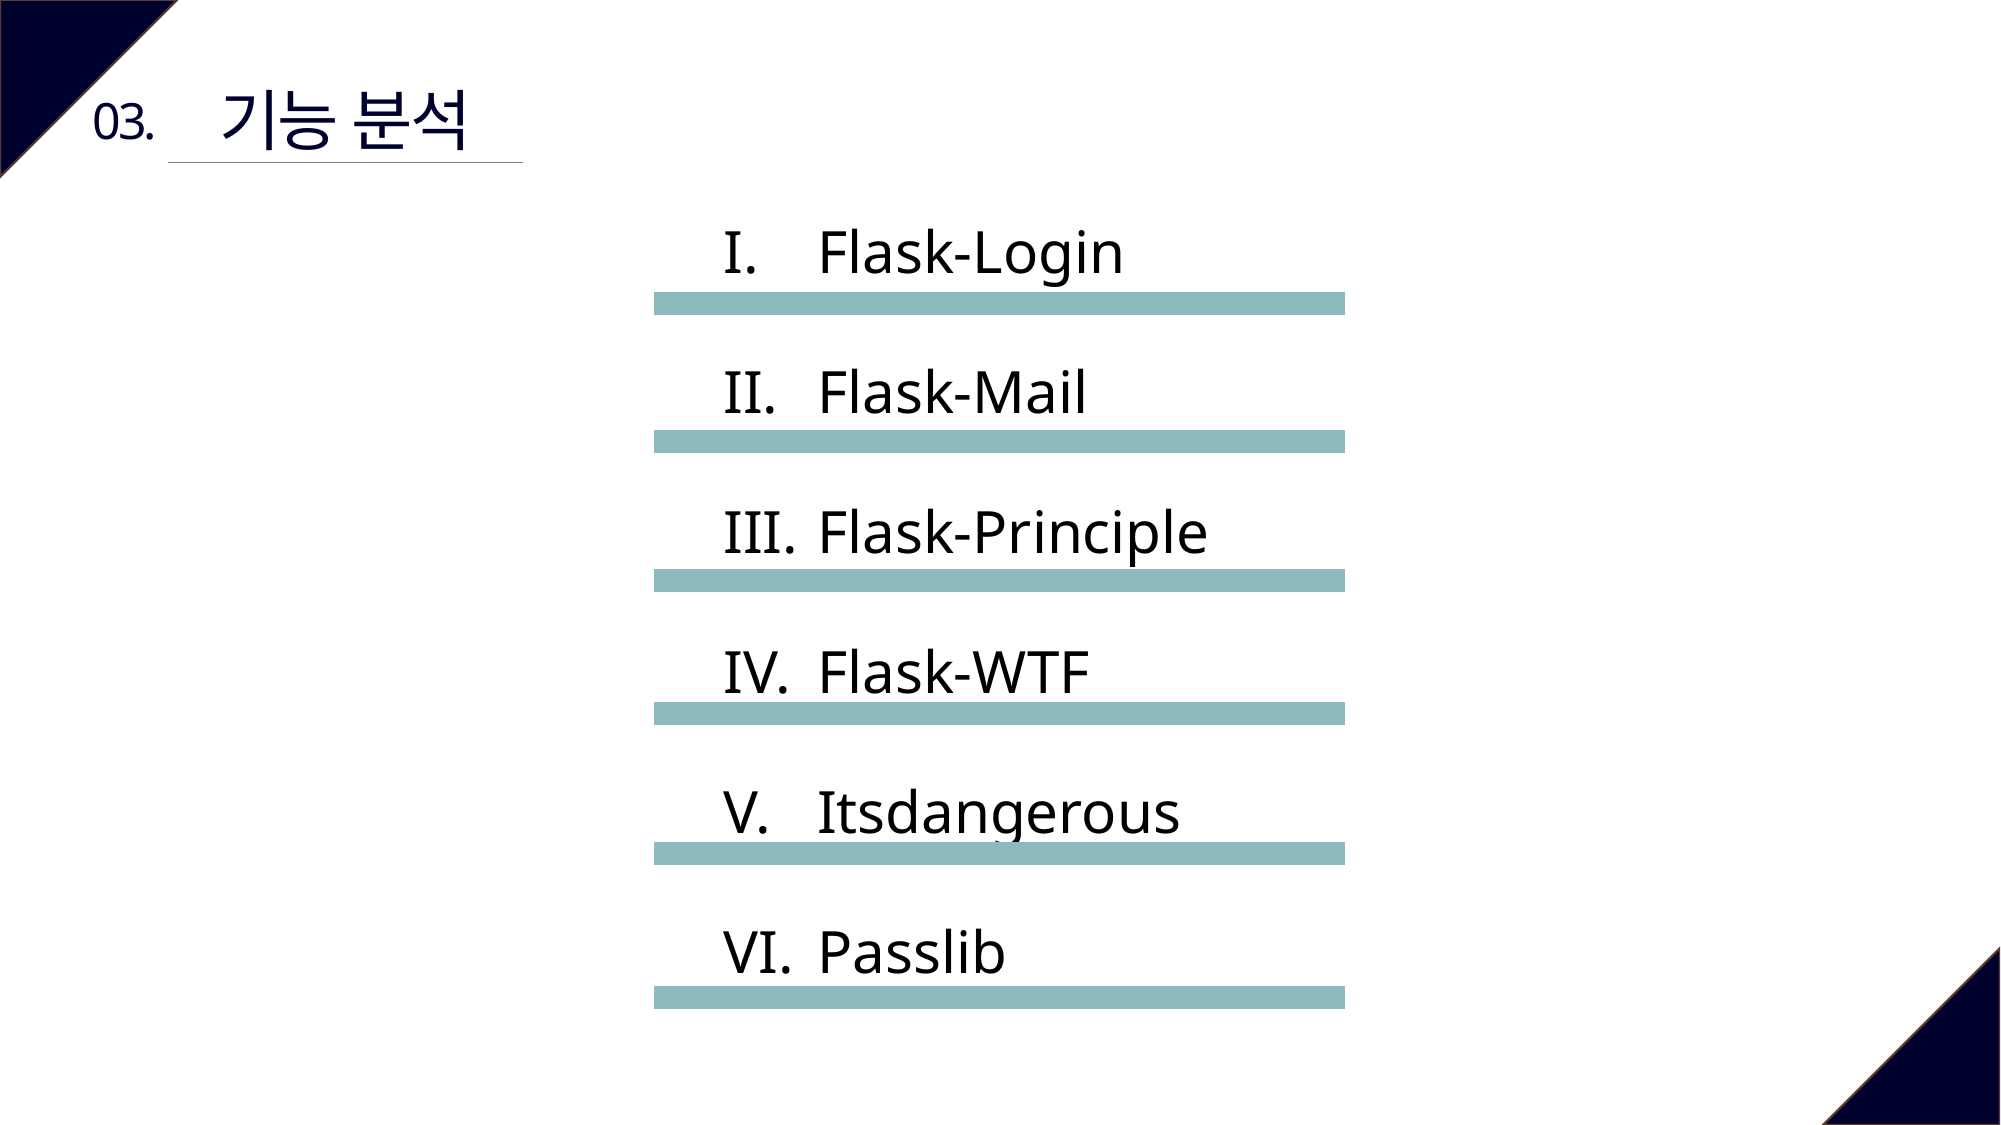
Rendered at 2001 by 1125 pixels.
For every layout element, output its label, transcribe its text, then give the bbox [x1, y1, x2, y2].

text_box 03. [78, 81, 172, 157]
text_box 기능 분석 [204, 71, 487, 162]
text_box 기능 분석 [204, 163, 487, 167]
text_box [633, 207, 1367, 1102]
